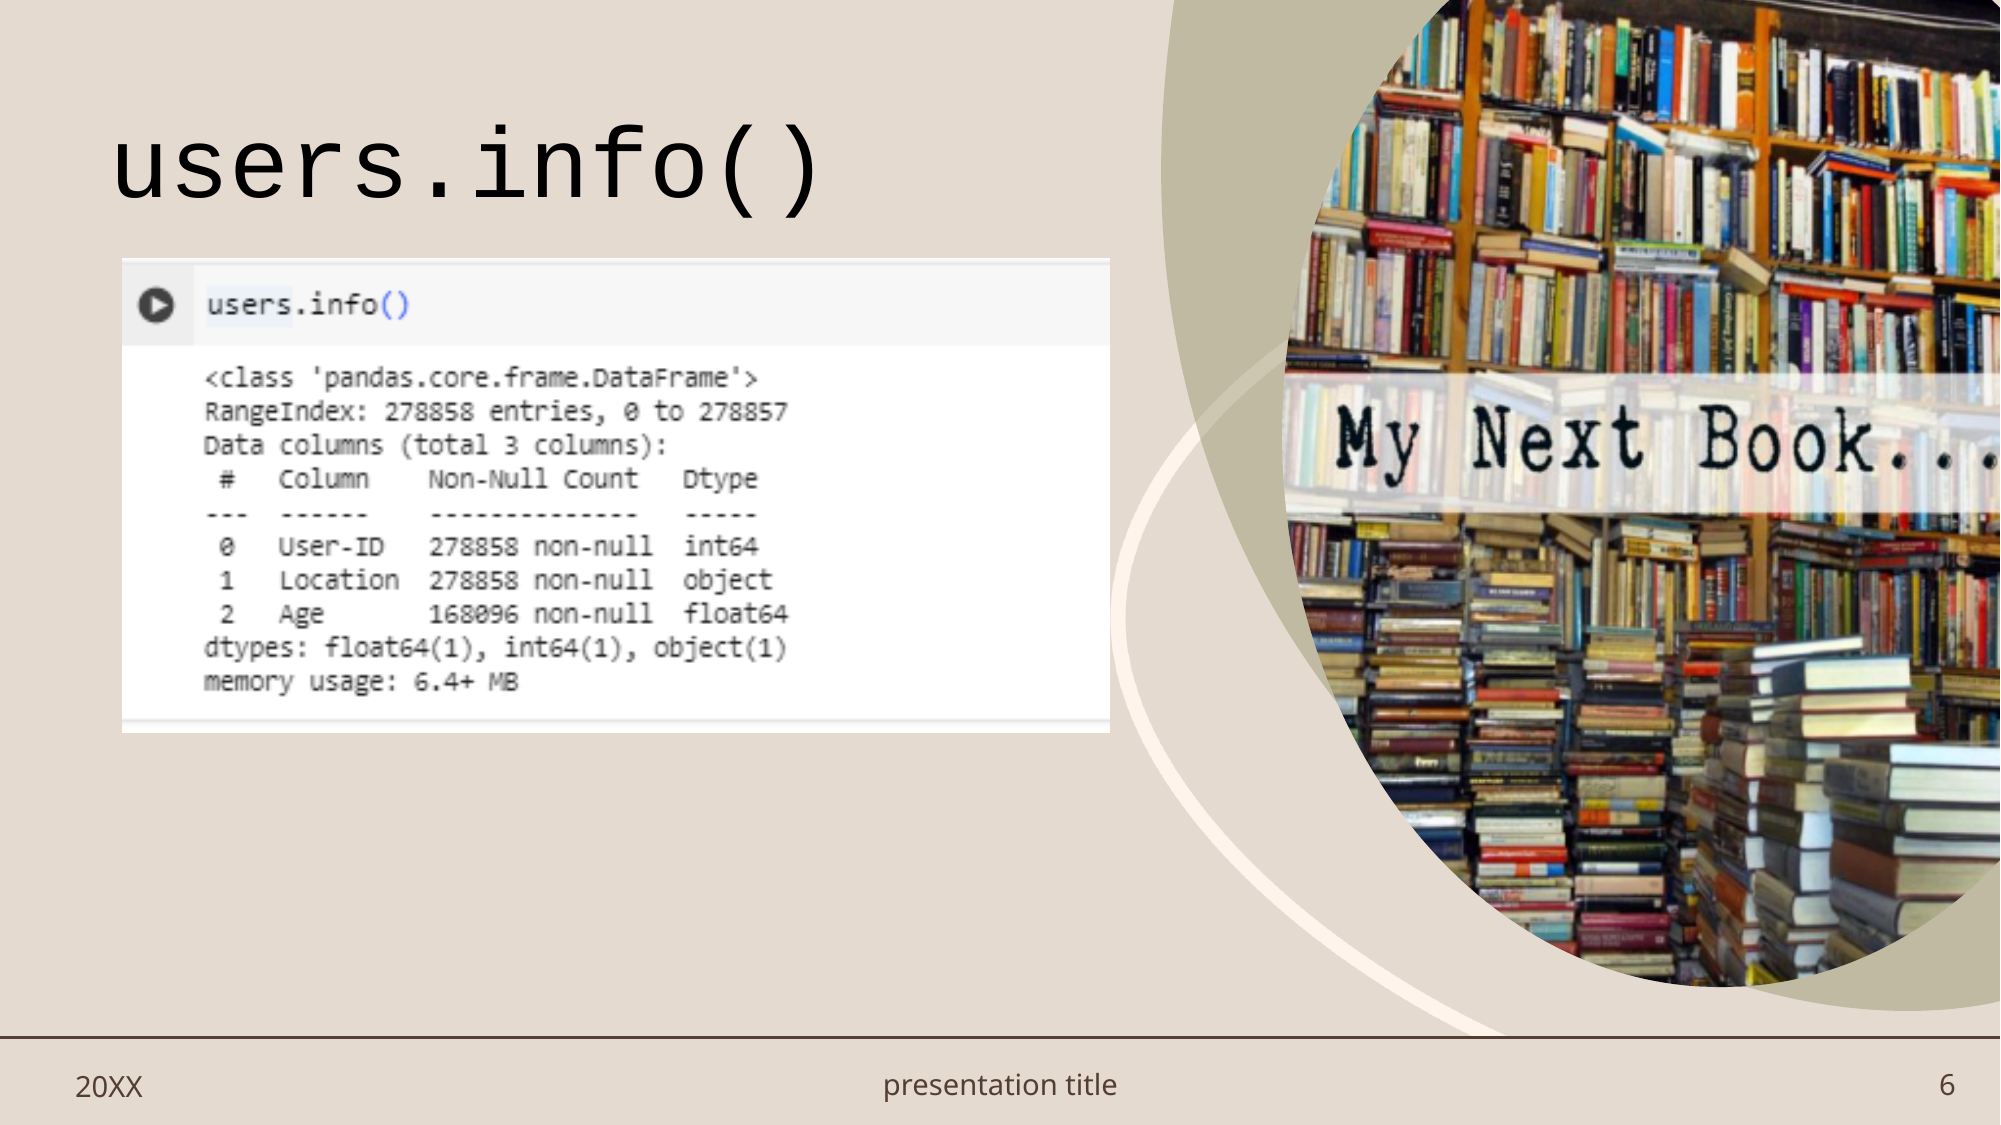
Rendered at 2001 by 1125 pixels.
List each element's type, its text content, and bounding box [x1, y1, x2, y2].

footer presentation title [718, 1060, 1283, 1112]
title users.info() [94, 115, 1162, 227]
slide_number 6 [1808, 1060, 1971, 1112]
slide_number 20XX [60, 1060, 222, 1112]
picture [122, 0, 2000, 1036]
